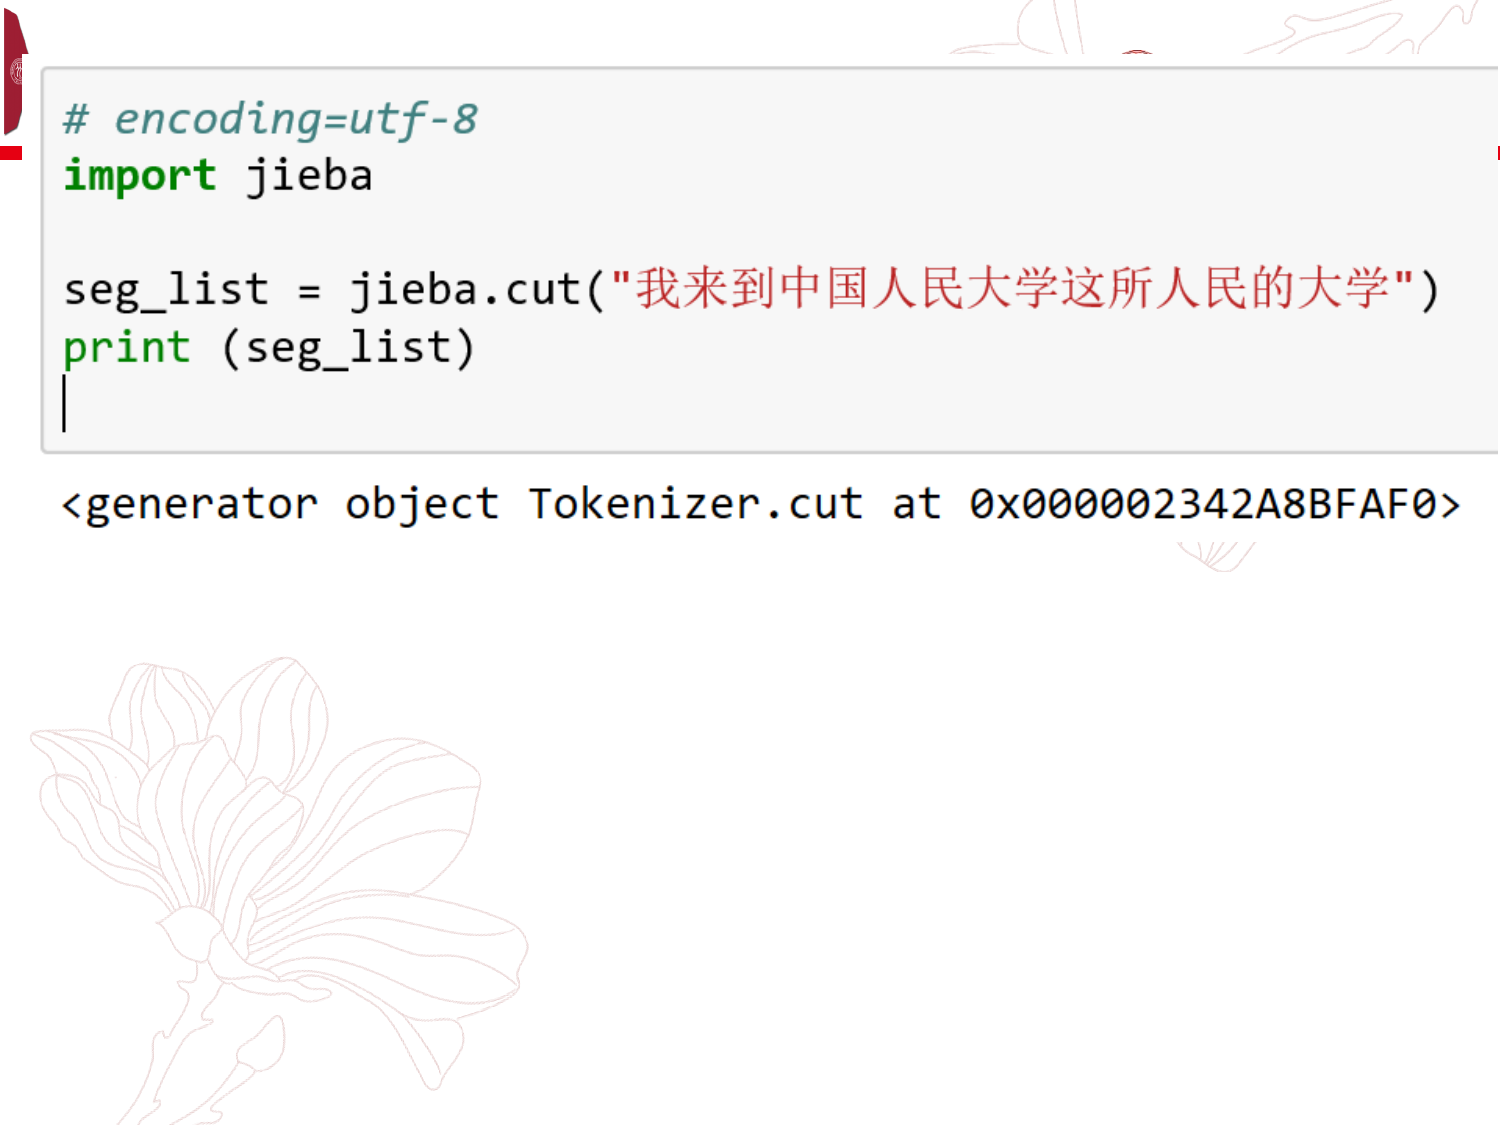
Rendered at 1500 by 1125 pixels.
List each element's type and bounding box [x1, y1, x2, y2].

picture [4, 1, 1499, 543]
